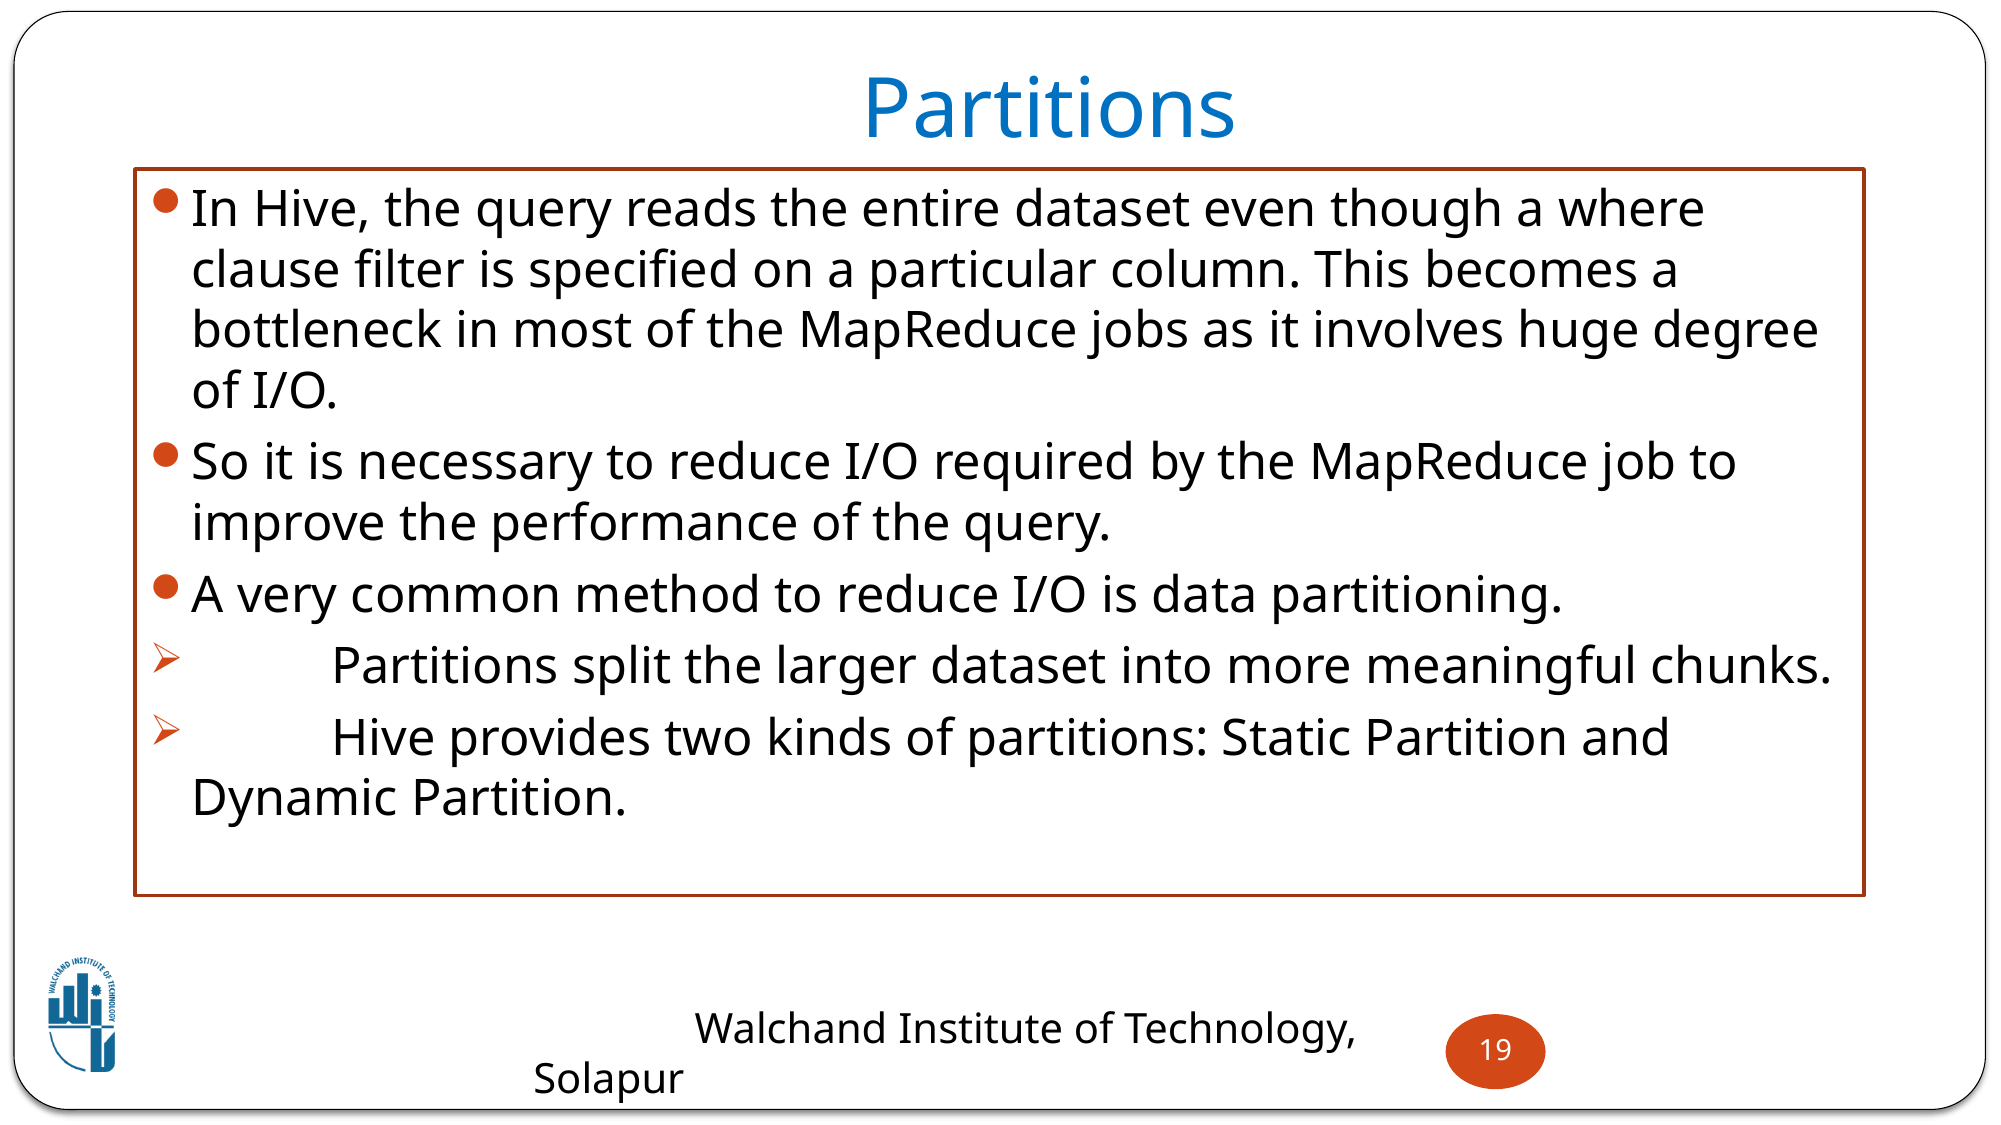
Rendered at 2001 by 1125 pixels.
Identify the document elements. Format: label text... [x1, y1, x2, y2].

title Partitions [200, 24, 1900, 169]
list In Hive, the query reads the entire dataset even though a where clause filter is specified on a particular column. This becomes a bottleneck in most of the MapReduce jobs as it involves huge degree of I/O. So it is necessary to reduce I/O required by the MapReduce job to improve the performance of the query. A very common method to reduce I/O is data partitioning. Partitions split the larger dataset into more meaningful chunks. Hive provides two kinds of partitions: Static Partition and Dynamic Partition. [135, 168, 1865, 896]
footer Walchand Institute of Technology, Solapur [518, 1014, 1386, 1090]
text_box 19 [1445, 1014, 1546, 1090]
picture [47, 957, 115, 1072]
